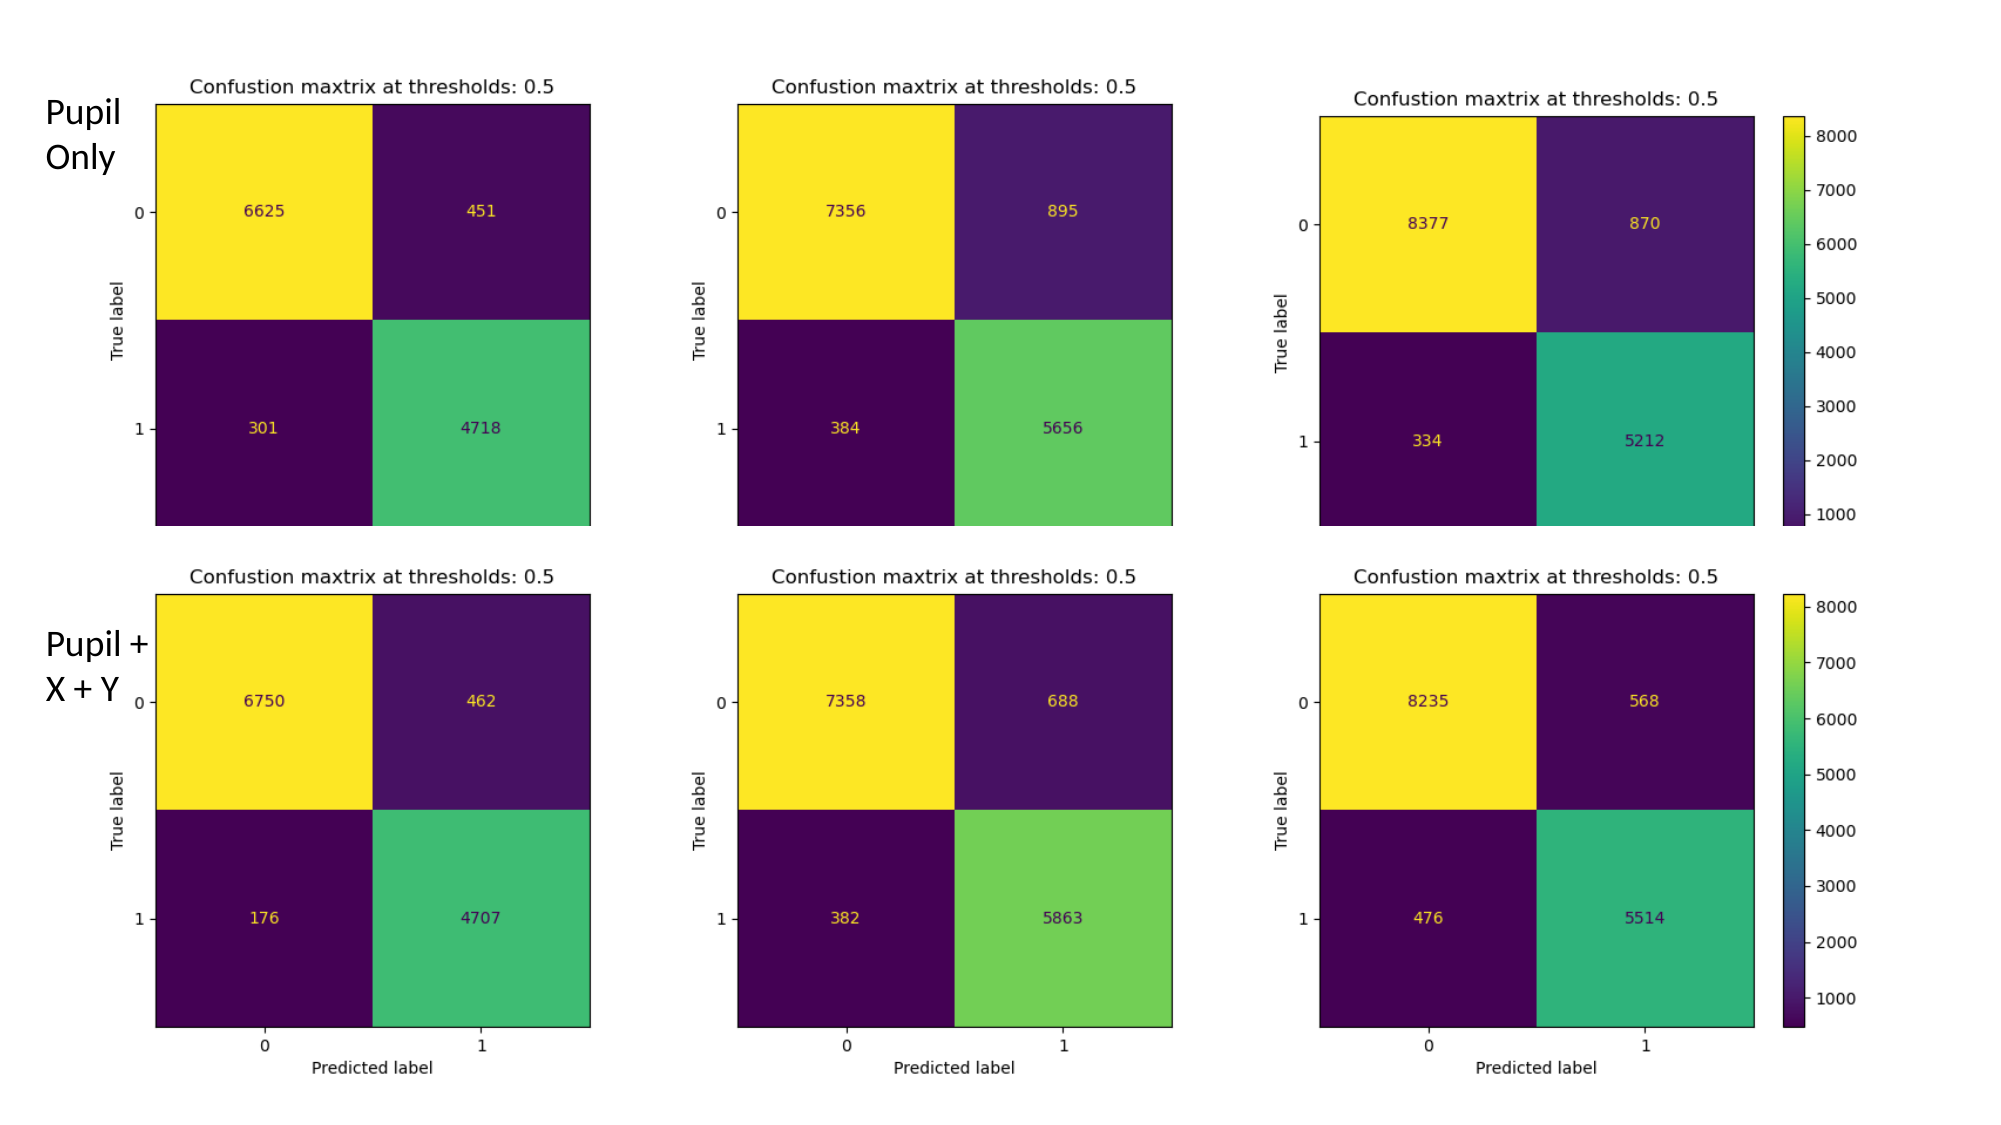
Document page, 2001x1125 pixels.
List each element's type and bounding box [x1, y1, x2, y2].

picture [30, 36, 1945, 1089]
